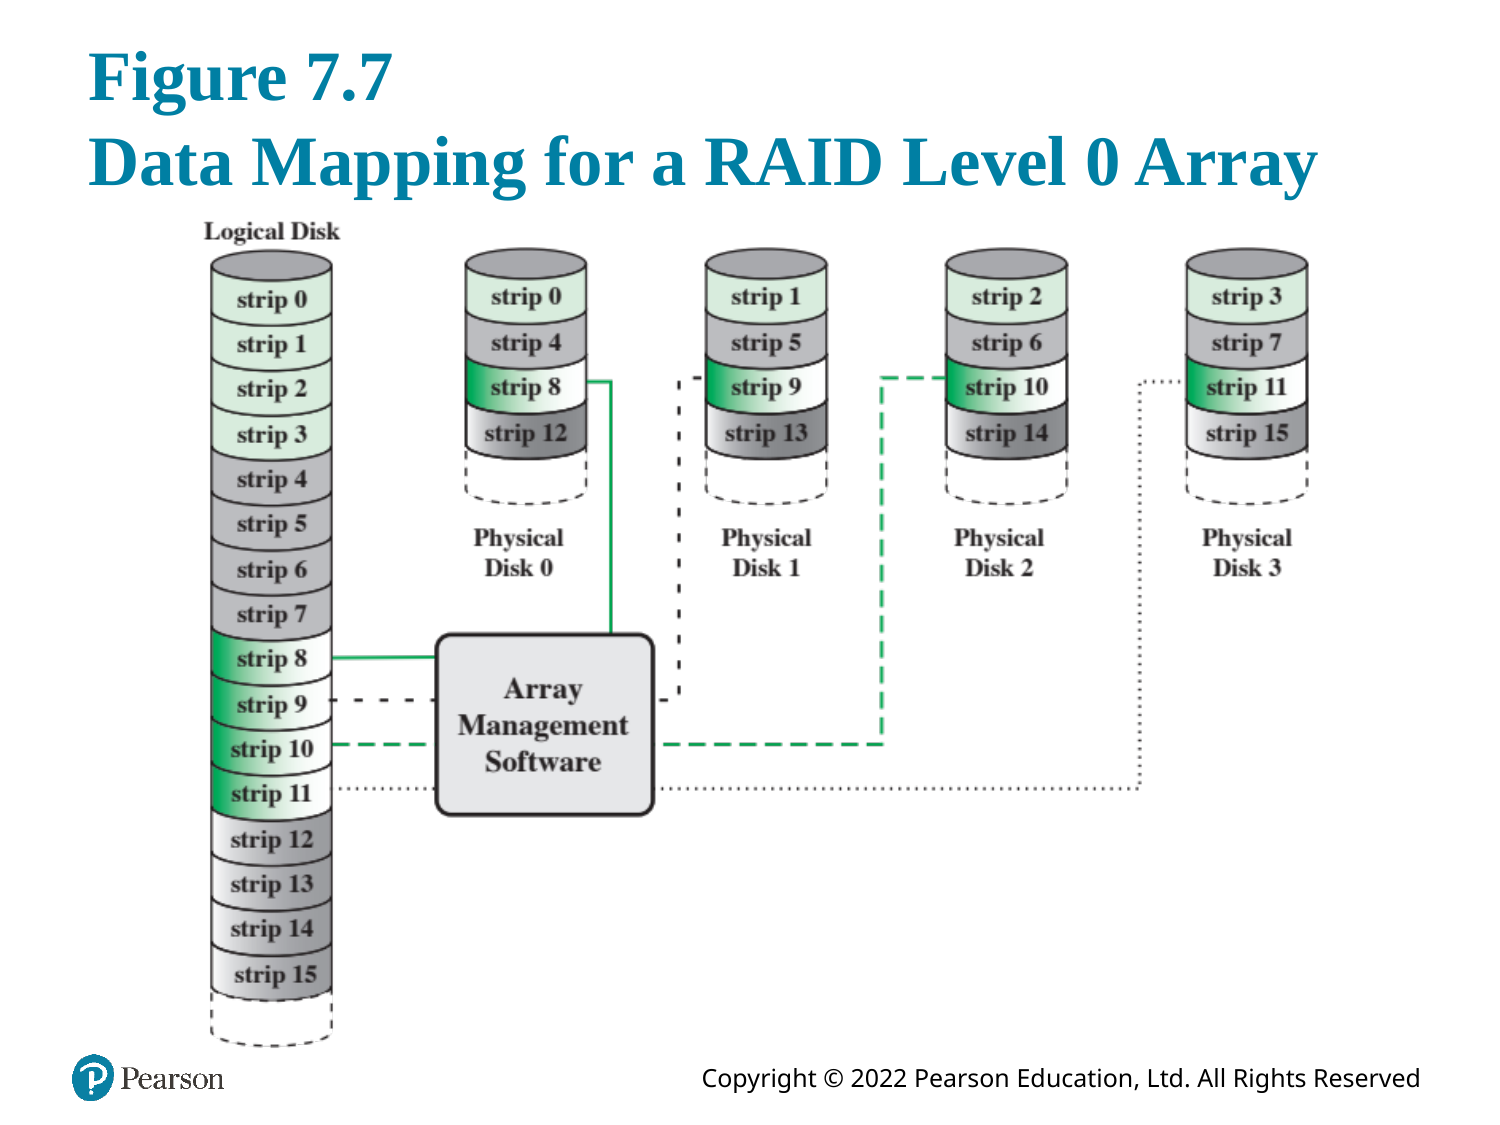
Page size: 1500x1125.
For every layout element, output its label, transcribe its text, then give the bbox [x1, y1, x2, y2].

picture [72, 1088, 82, 1101]
picture [81, 1063, 106, 1088]
title Figure 7.7 Data Mapping for a RAID Level 0 Array [73, 32, 1483, 215]
picture [99, 1054, 224, 1101]
picture [72, 1054, 88, 1070]
picture [187, 214, 1313, 1053]
